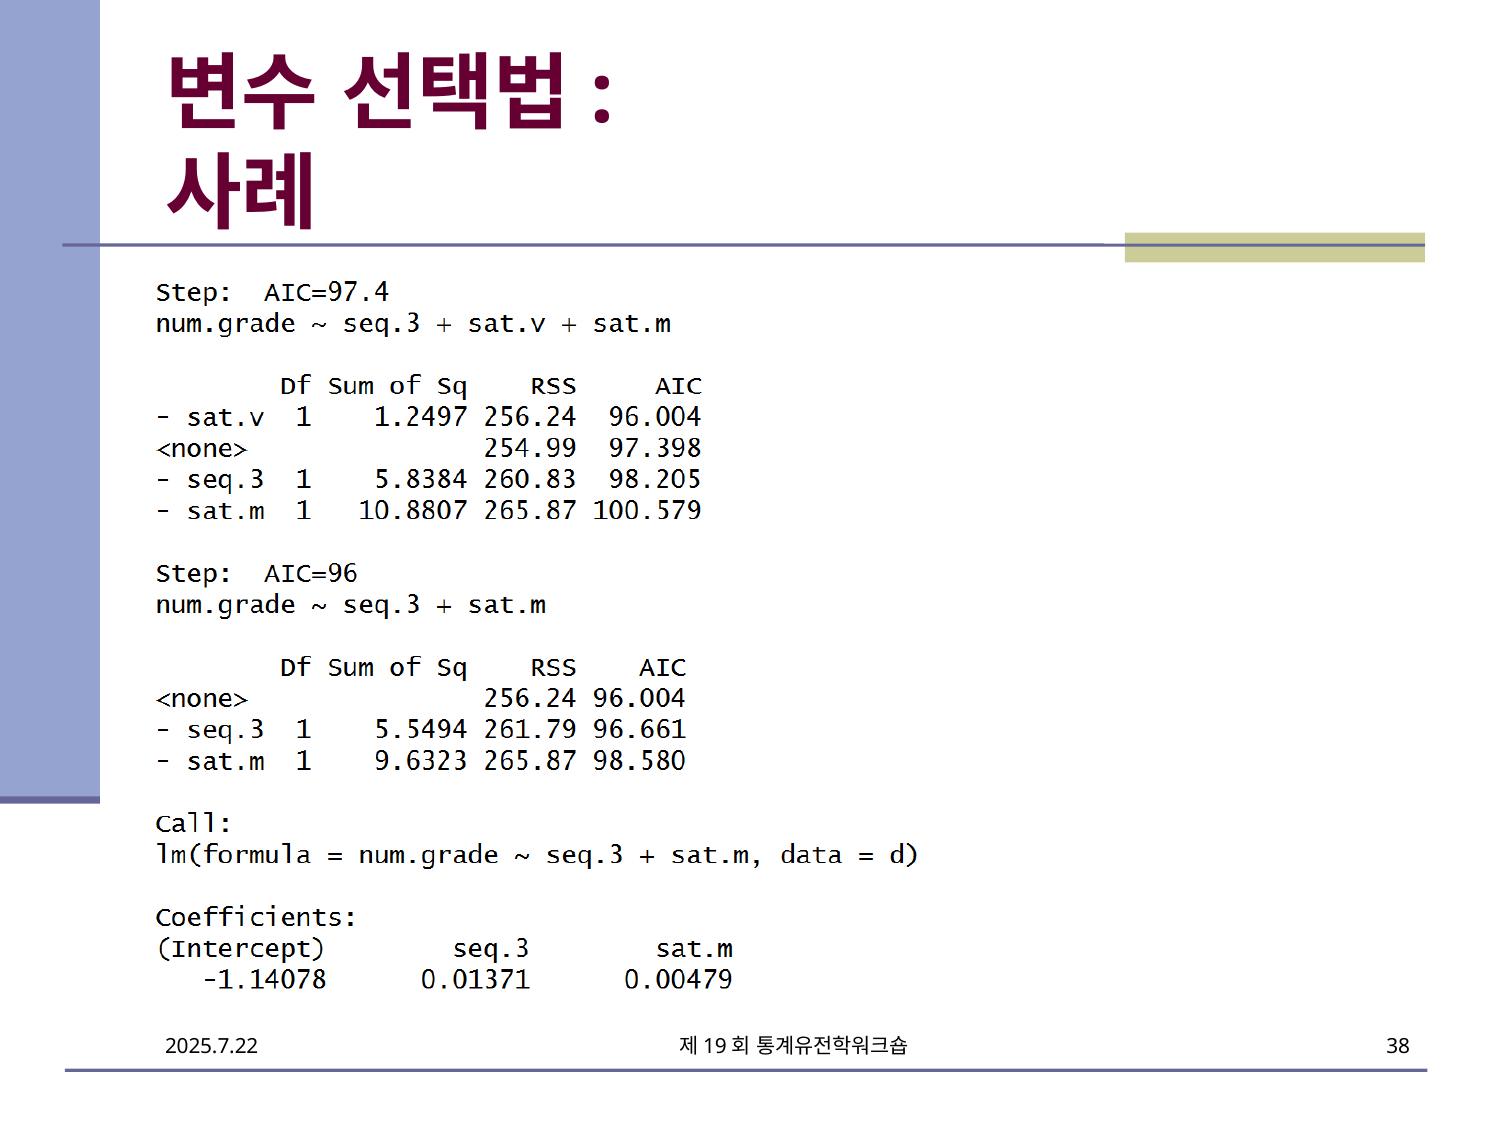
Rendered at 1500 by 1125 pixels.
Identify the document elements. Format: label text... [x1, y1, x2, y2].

title 변수 선택법: 사례 [150, 45, 1425, 234]
slide_number 38 [1112, 1025, 1425, 1100]
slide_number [150, 1025, 475, 1101]
picture [149, 266, 922, 1000]
footer 제19회 통계유전학워크숍 [549, 1025, 1038, 1100]
